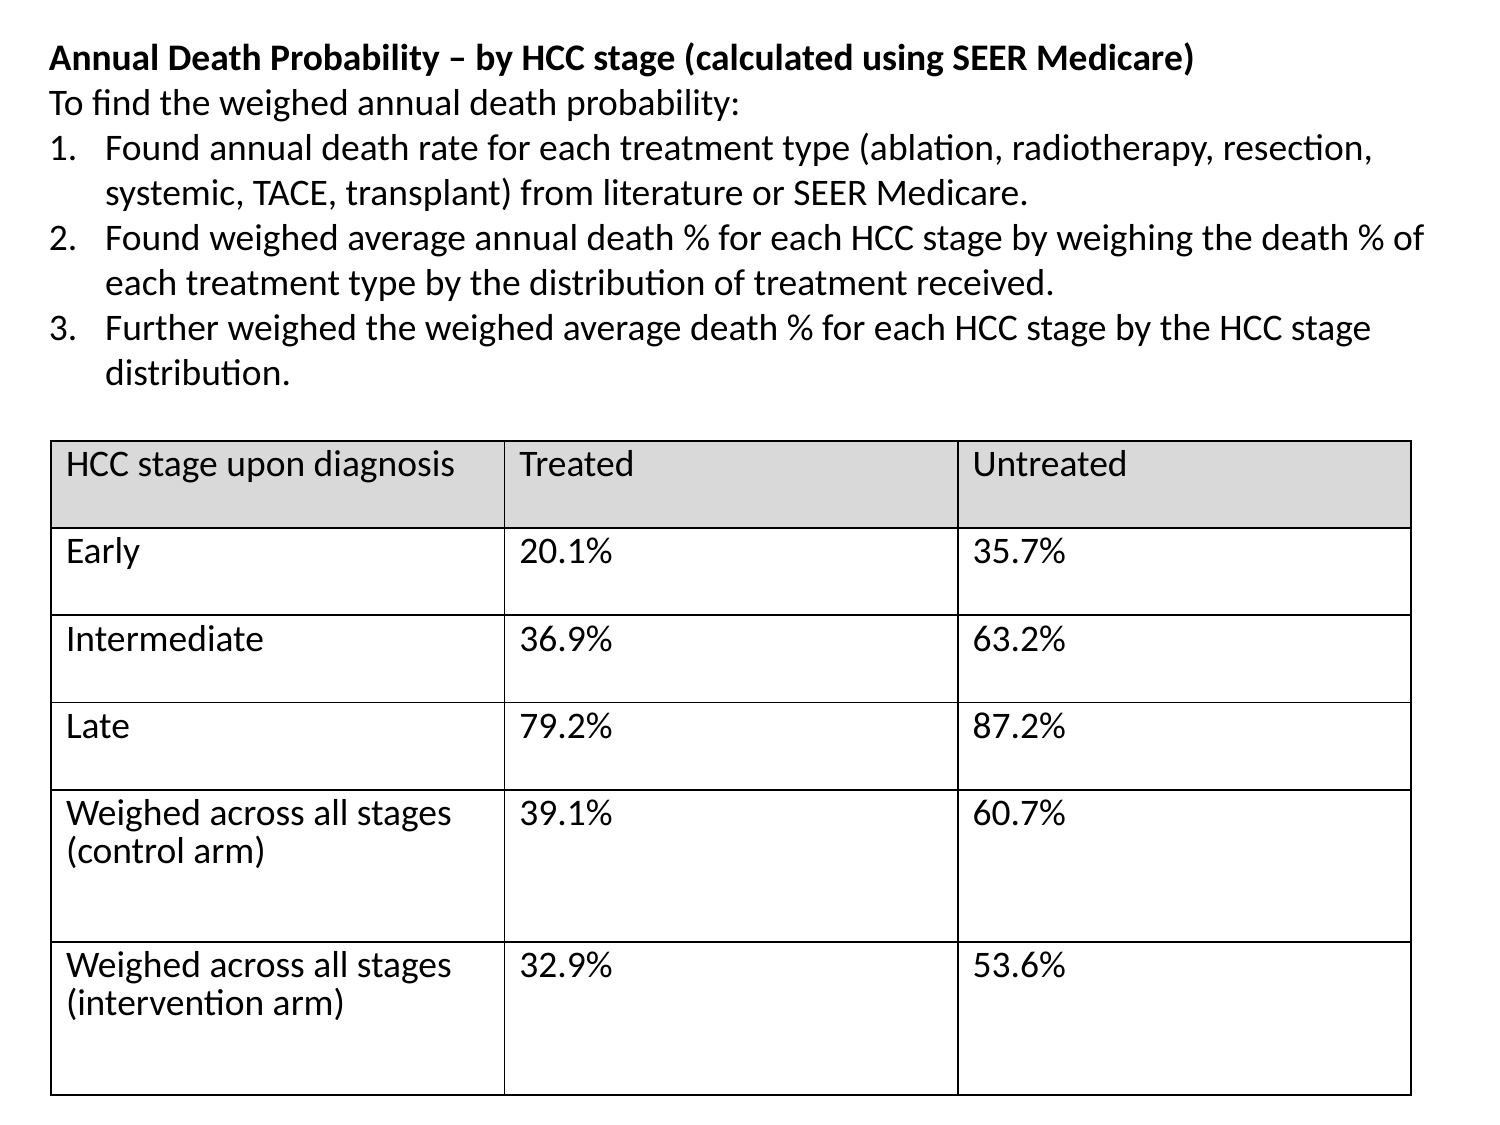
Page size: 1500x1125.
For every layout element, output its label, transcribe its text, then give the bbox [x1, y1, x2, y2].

table_cell 36.9% [505, 616, 957, 702]
table_cell Weighed across all stages (intervention arm) [52, 943, 504, 1094]
table_cell Intermediate [52, 616, 504, 702]
table_cell 79.2% [505, 703, 957, 789]
table_cell 20.1% [505, 529, 957, 614]
table_cell 87.2% [959, 703, 1410, 789]
text_box Annual Death Probability – by HCC stage (calculated using SEER Medicare) To find the weighed annual death probability: Found annual death rate for each treatment type (ablation, radiotherapy, resection, systemic, TACE, transplant) from literature or SEER Medicare. Found weighed average annual death % for each HCC stage by weighing the death % of each treatment type by the distribution of treatment received. Further weighed the weighed average death % for each HCC stage by the HCC stage distribution. [34, 25, 1468, 401]
table_cell 39.1% [505, 791, 957, 941]
table_cell 60.7% [959, 791, 1410, 941]
table_cell 53.6% [959, 943, 1410, 1094]
table_header Untreated [959, 442, 1410, 527]
table_cell Late [52, 703, 504, 789]
table_cell 32.9% [505, 943, 957, 1094]
table_cell Early [52, 529, 504, 614]
table_cell 63.2% [959, 616, 1410, 702]
table_cell 35.7% [959, 529, 1410, 614]
table_cell Weighed across all stages (control arm) [52, 791, 504, 941]
table_header Treated [505, 442, 957, 527]
table_header HCC stage upon diagnosis [52, 442, 504, 527]
